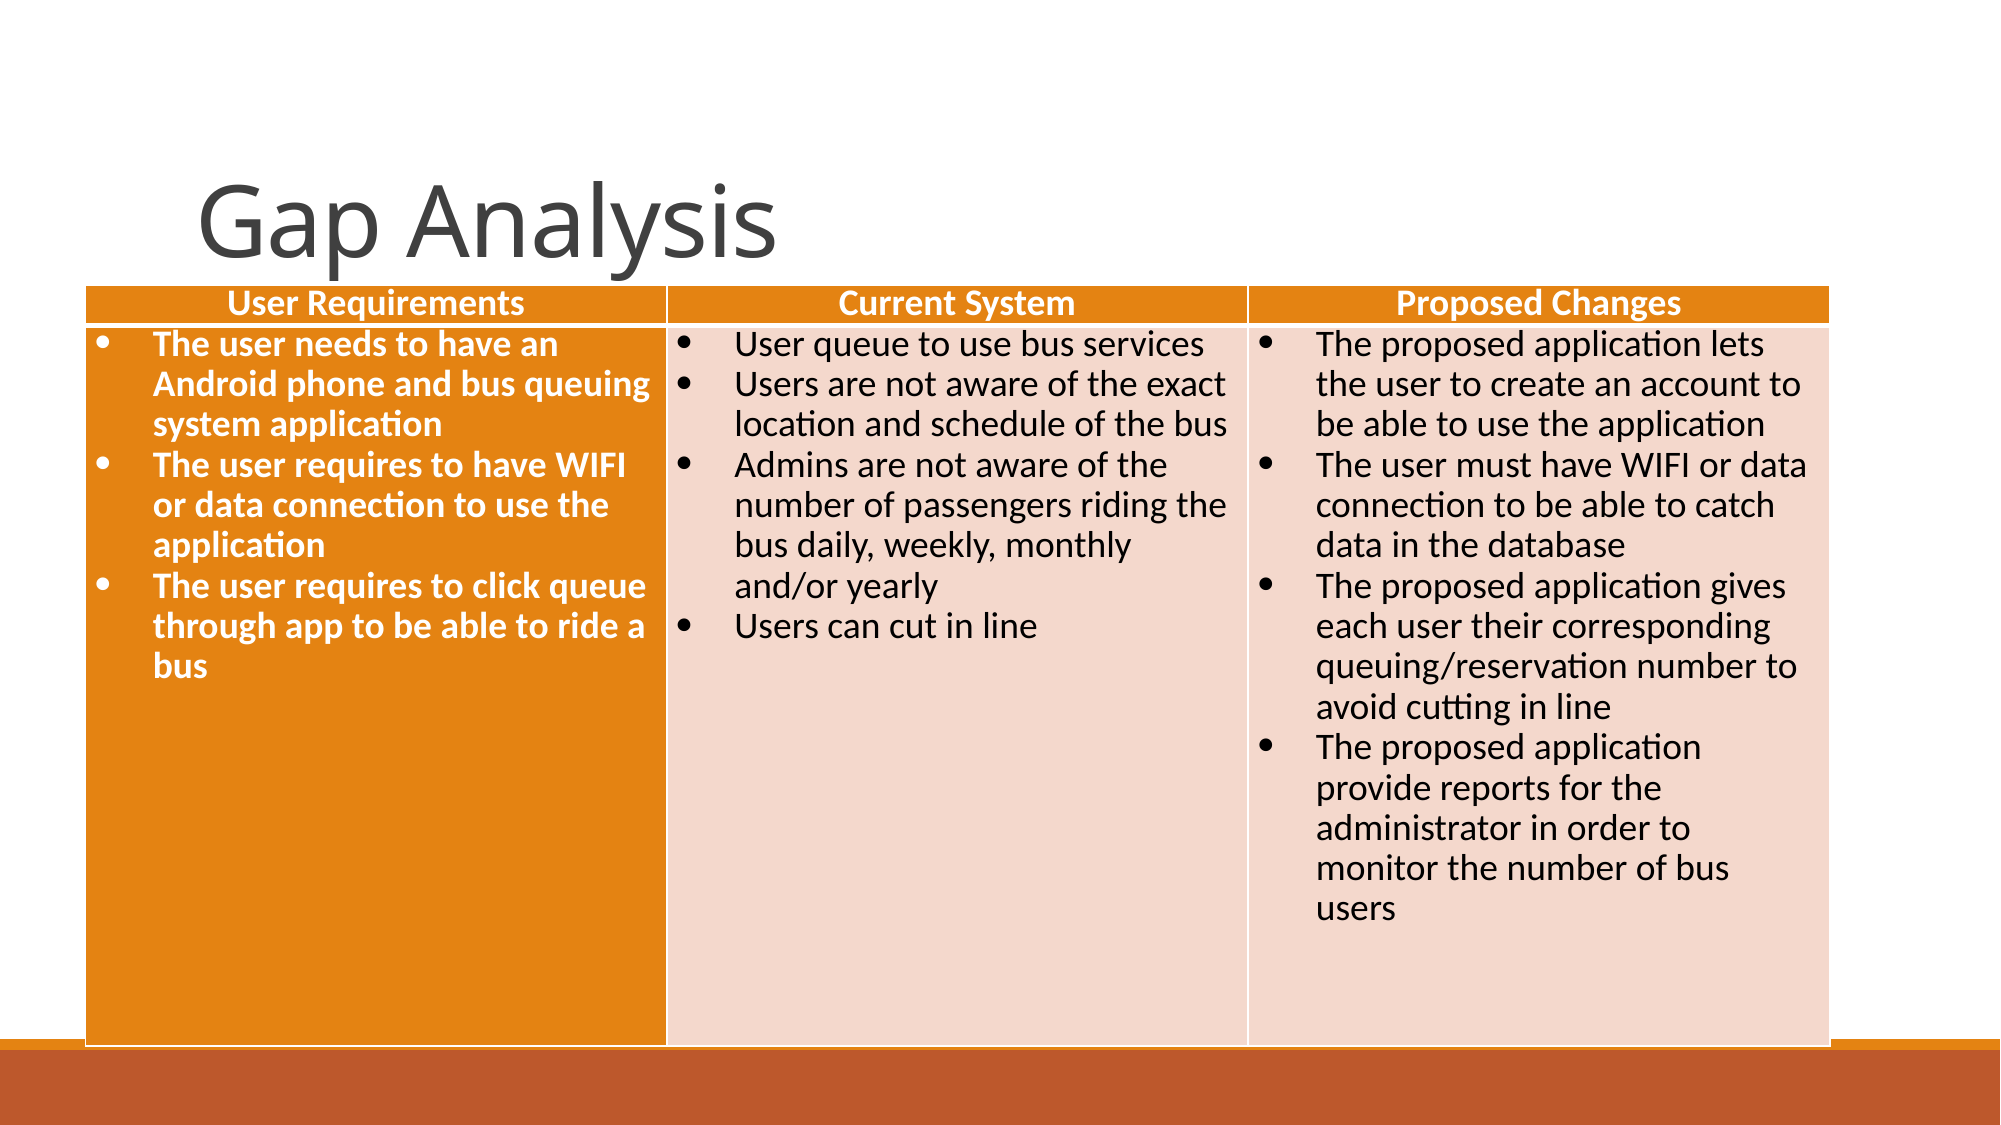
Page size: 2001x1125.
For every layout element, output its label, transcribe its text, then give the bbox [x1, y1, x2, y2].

table_cell The user needs to have an Android phone and bus queuing system application The user requires to have WIFI or data connection to use the application The user requires to click queue through app to be able to ride a bus [86, 328, 666, 1045]
table_header Proposed Changes [1249, 286, 1829, 323]
table_header Current System [668, 286, 1247, 323]
title Gap Analysis [180, 47, 1830, 284]
table_header User Requirements [86, 286, 666, 323]
table_cell The proposed application lets the user to create an account to be able to use the application The user must have WIFI or data connection to be able to catch data in the database The proposed application gives each user their corresponding queuing/reservation number to avoid cutting in line The proposed application provide reports for the administrator in order to monitor the number of bus users [1249, 328, 1829, 1045]
table_cell User queue to use bus services Users are not aware of the exact location and schedule of the bus Admins are not aware of the number of passengers riding the bus daily, weekly, monthly and/or yearly Users can cut in line [668, 328, 1247, 1045]
